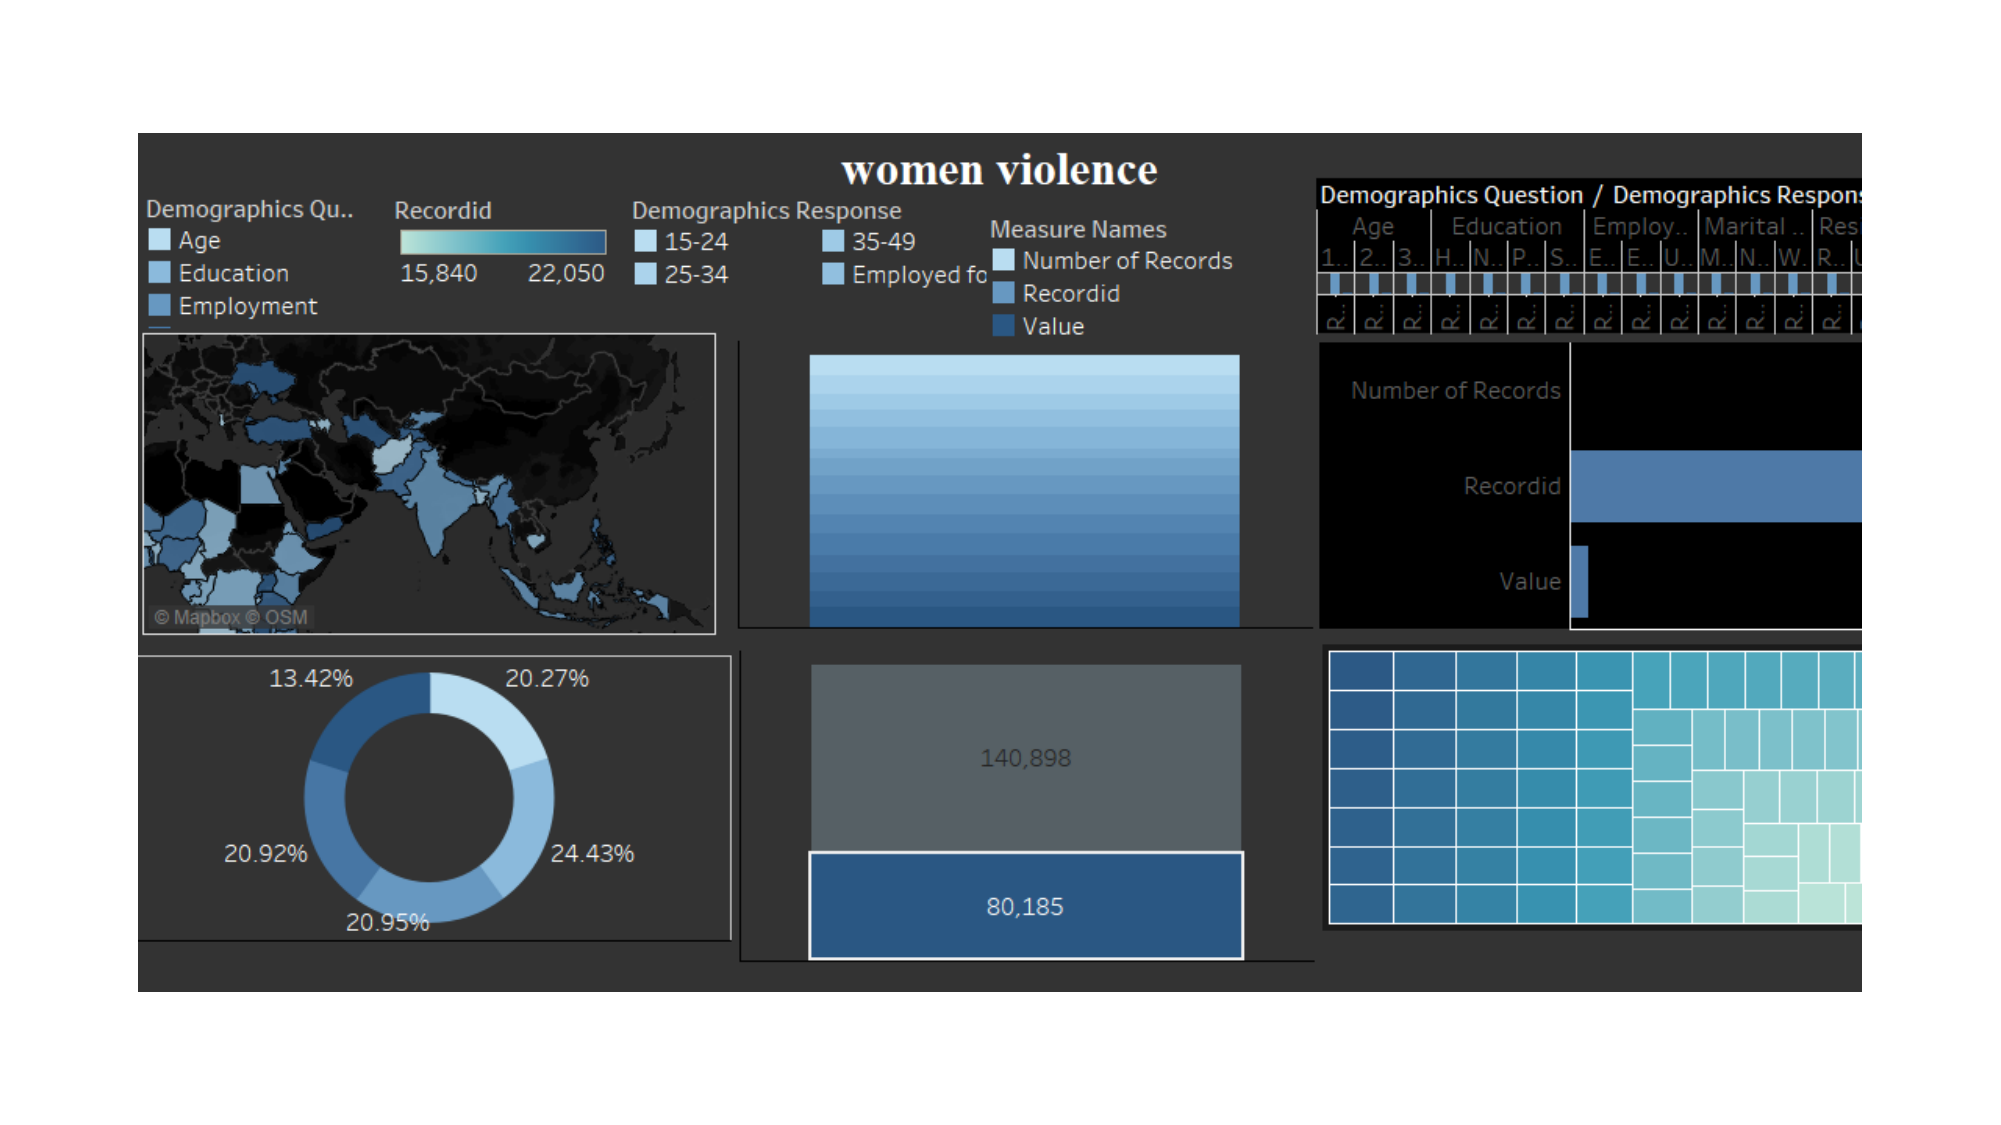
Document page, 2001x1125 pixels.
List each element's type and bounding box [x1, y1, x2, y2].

picture [138, 133, 1862, 992]
